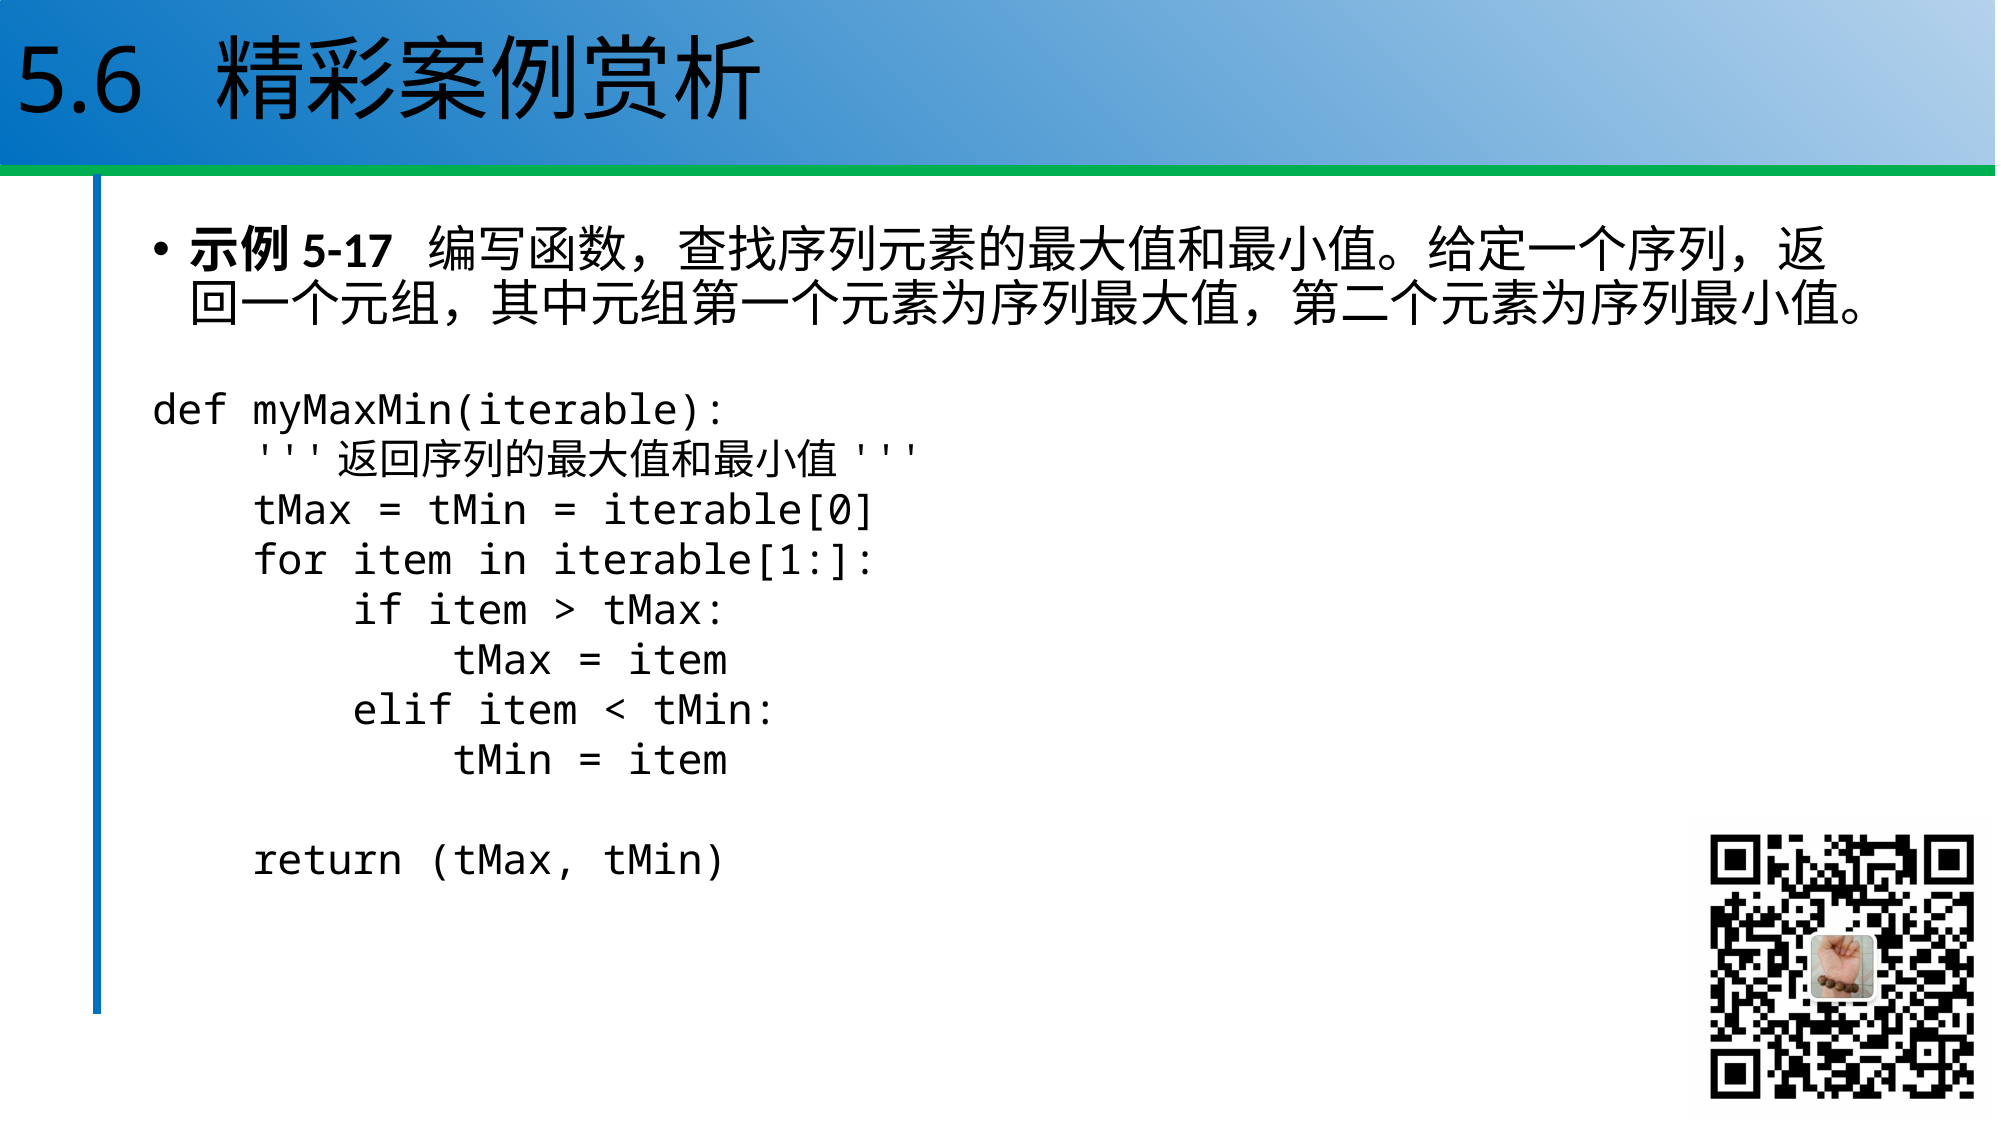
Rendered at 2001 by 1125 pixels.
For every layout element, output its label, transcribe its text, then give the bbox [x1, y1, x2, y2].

slide_number [1412, 1042, 1863, 1103]
list 示例5-17 编写函数，查找序列元素的最大值和最小值。给定一个序列，返回一个元组，其中元组第一个元素为序列最大值，第二个元素为序列最小值。 def myMaxMin(iterable): '''返回序列的最大值和最小值''' tMax = tMin = iterable[0] for item in iterable[1:]: if item > tMax: tMax = item elif item < tMin: tMin = item return (tMax, tMin) [137, 216, 1863, 978]
picture [1689, 813, 1995, 1120]
title 5.6 精彩案例赏析 [0, 0, 1995, 165]
